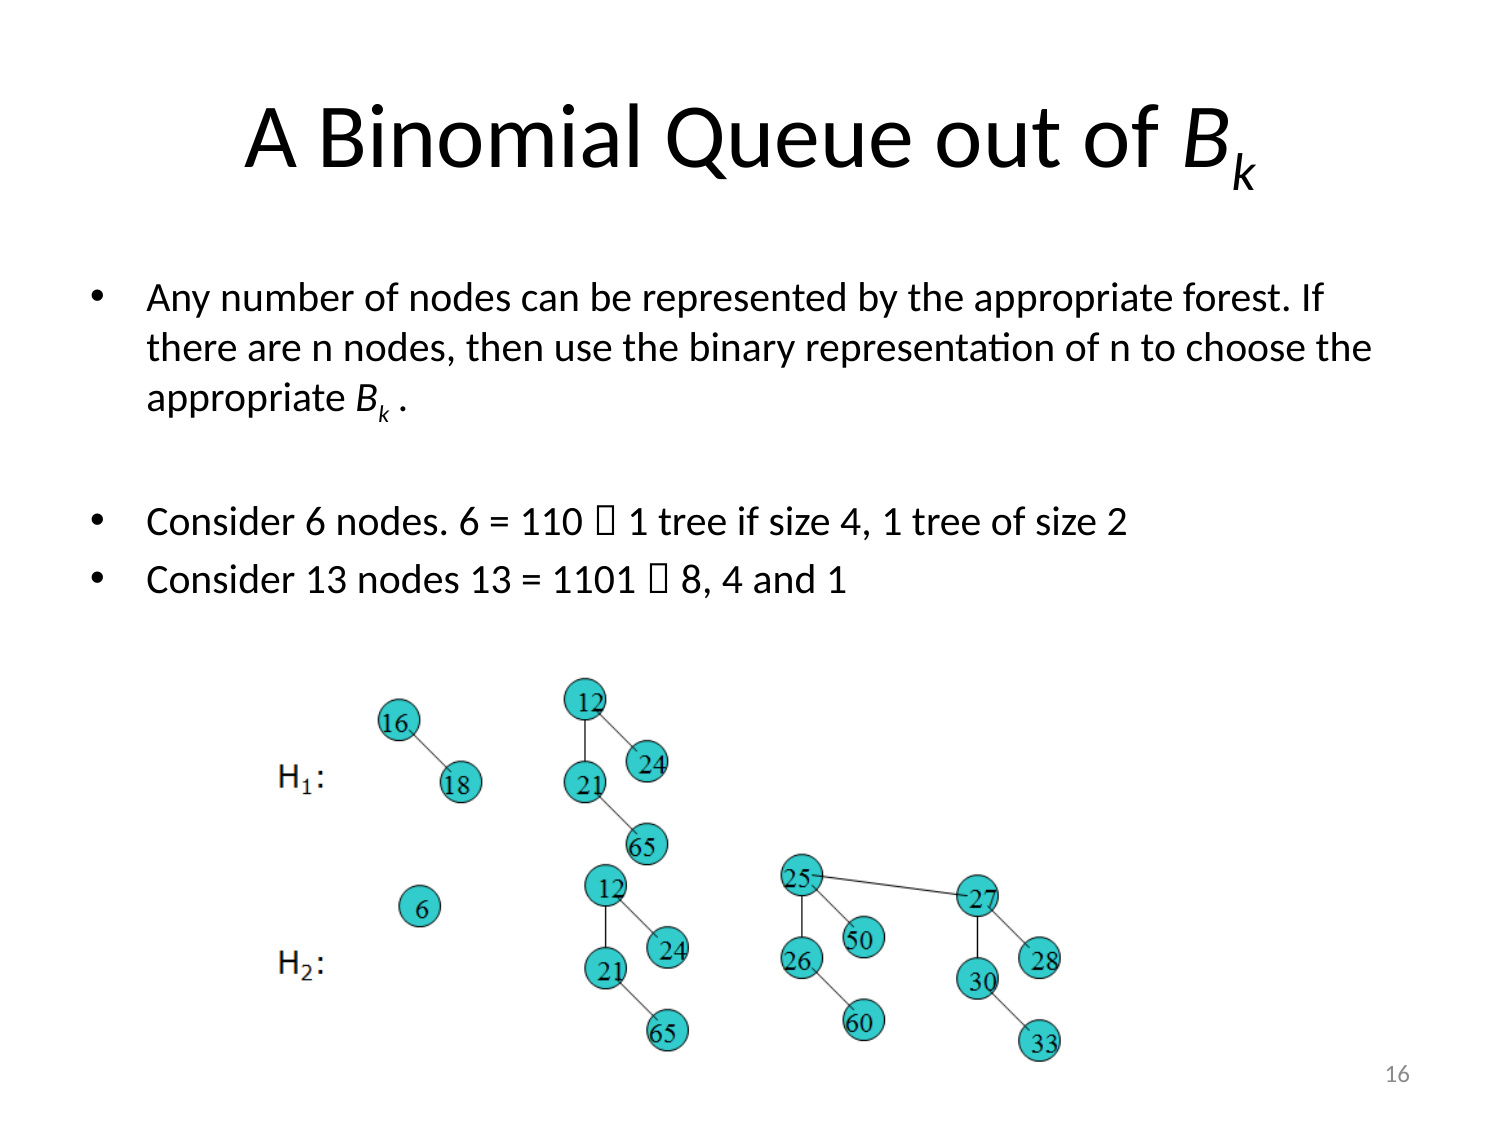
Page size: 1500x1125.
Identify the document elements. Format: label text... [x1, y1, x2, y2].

picture [231, 612, 1088, 1080]
slide_number 16 [1074, 1042, 1425, 1103]
title A Binomial Queue out of Bk [75, 45, 1425, 233]
list Any number of nodes can be represented by the appropriate forest. If there are n nodes, then use the binary representation of n to choose the appropriate Bk . Consider 6 nodes. 6 = 110  1 tree if size 4, 1 tree of size 2 Consider 13 nodes 13 = 1101  8, 4 and 1 [75, 262, 1425, 1005]
